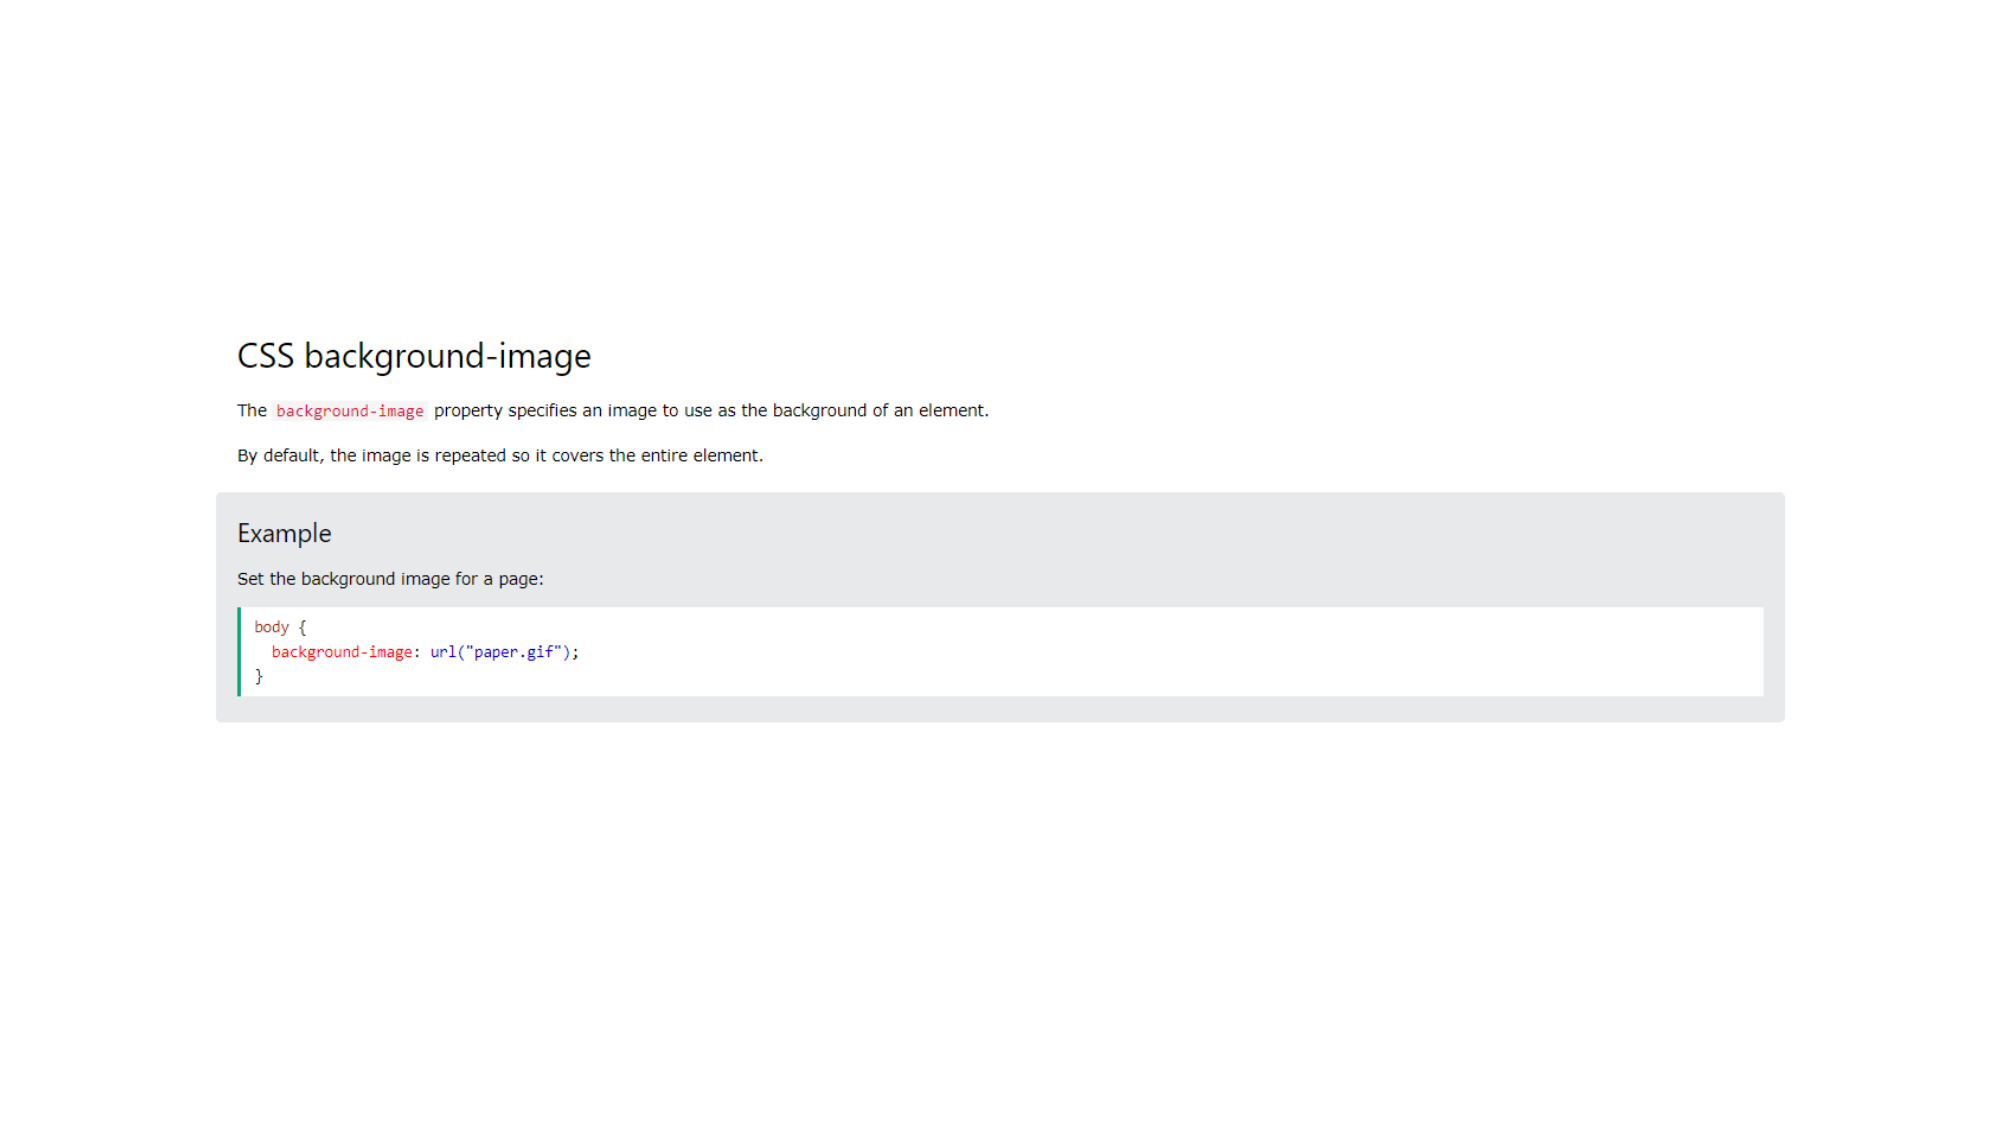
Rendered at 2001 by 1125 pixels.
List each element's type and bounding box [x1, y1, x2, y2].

picture [209, 331, 1791, 732]
